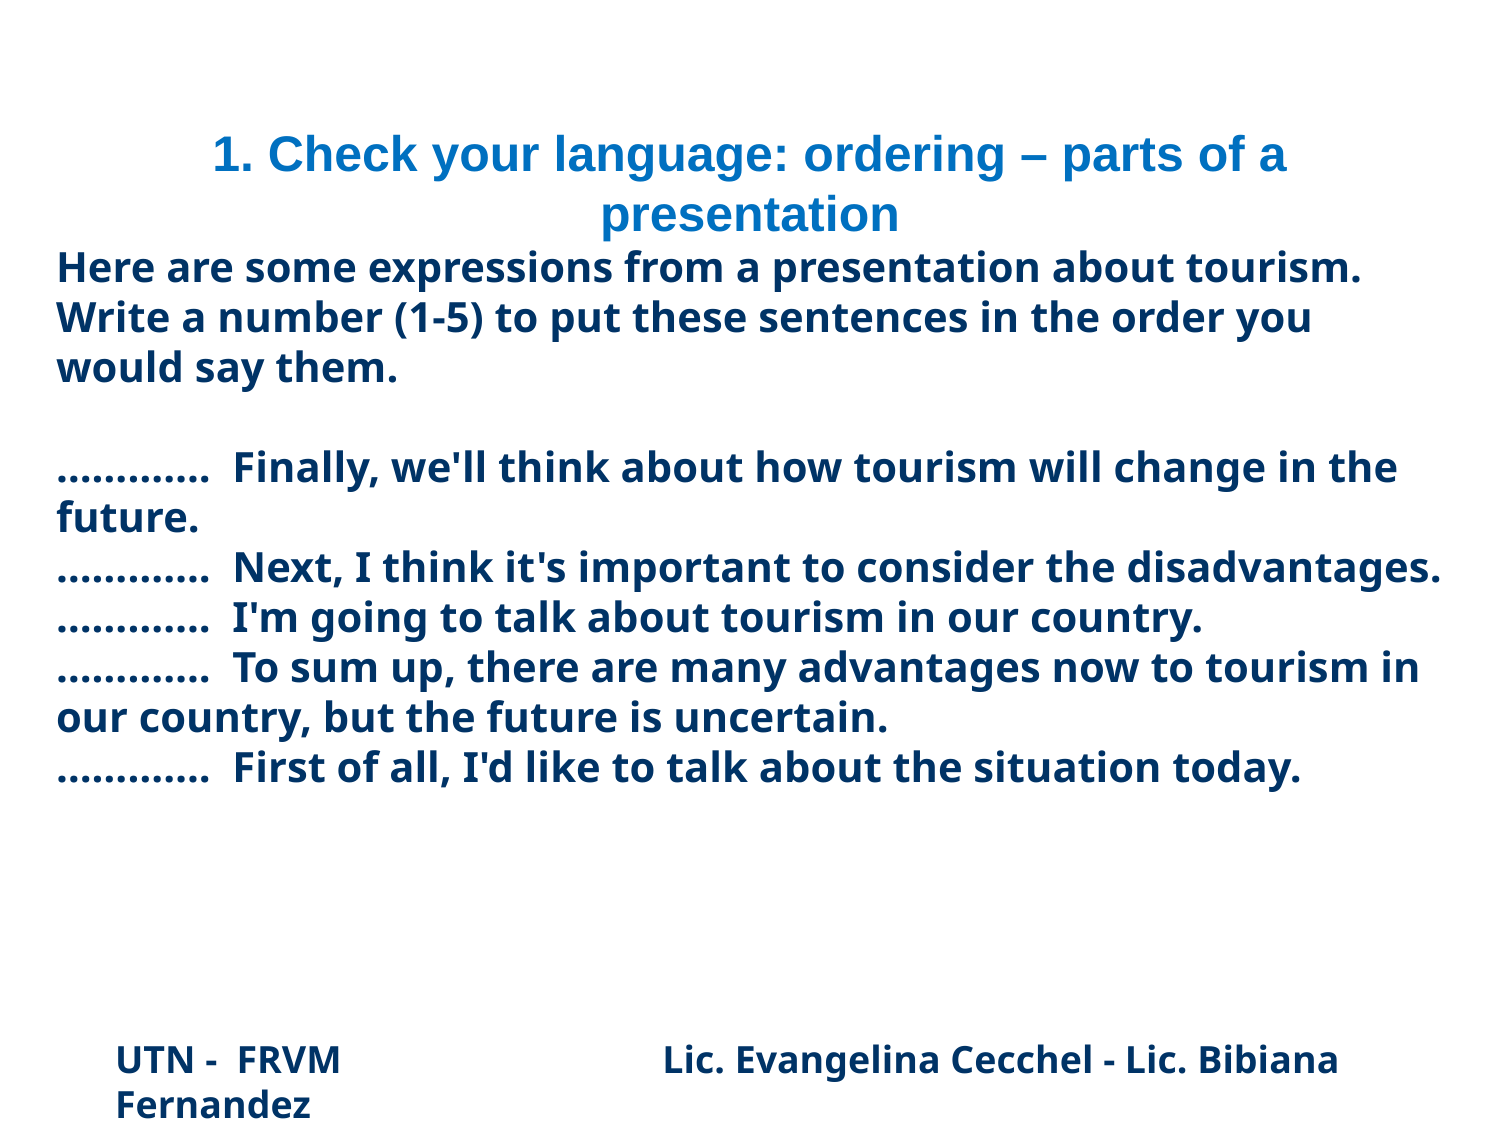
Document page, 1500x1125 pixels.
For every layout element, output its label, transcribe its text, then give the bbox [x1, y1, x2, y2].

text_box UTN - FRVM Lic. Evangelina Cecchel - Lic. Bibiana Fernandez [100, 1036, 1389, 1125]
text_box 1. Check your language: ordering – parts of a presentation Here are some expressions from a presentation about tourism. Write a number (1-5) to put these sentences in the order you would say them. …………. Finally, we'll think about how tourism will change in the future. …………. Next, I think it's important to consider the disadvantages. …………. I'm going to talk about tourism in our country. …………. To sum up, there are many advantages now to tourism in our country, but the future is uncertain. …………. First of all, I'd like to talk about the situation today. [41, 113, 1459, 849]
